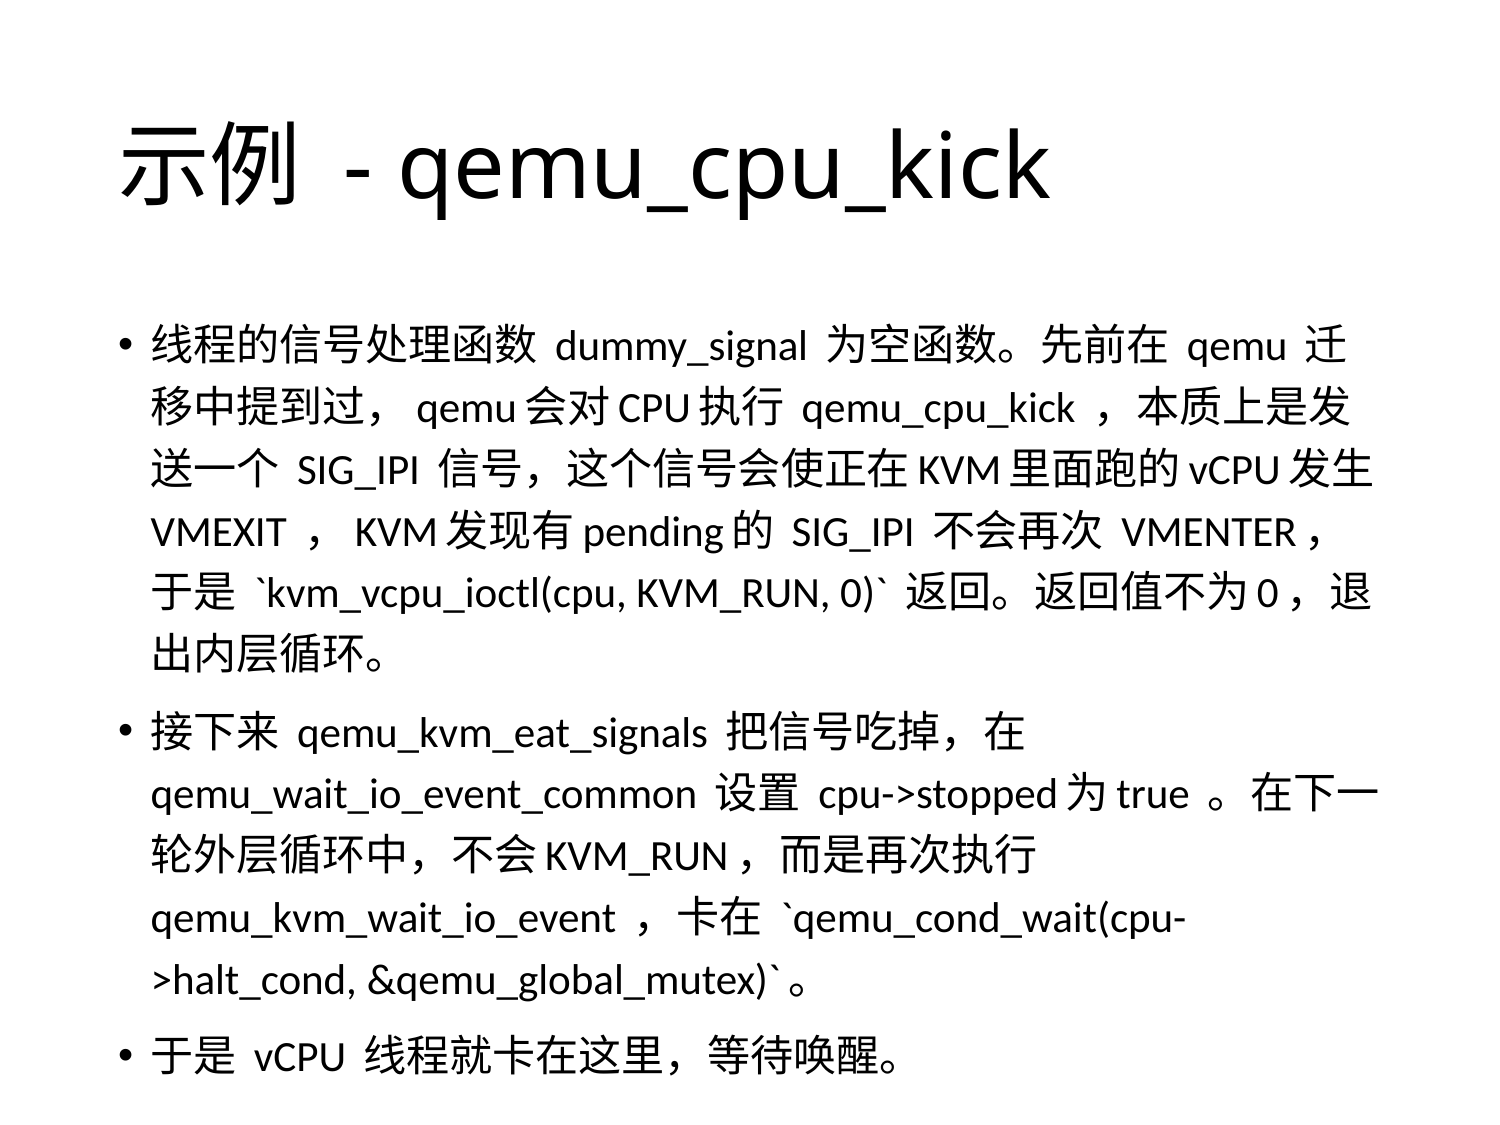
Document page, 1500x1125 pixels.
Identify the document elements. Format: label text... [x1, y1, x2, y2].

list 线程的信号处理函数 dummy_signal 为空函数。先前在 qemu 迁移中提到过，qemu会对CPU执行 qemu_cpu_kick ，本质上是发送一个 SIG_IPI 信号，这个信号会使正在KVM里面跑的vCPU发生 VMEXIT ，KVM发现有pending的 SIG_IPI 不会再次 VMENTER，于是 `kvm_vcpu_ioctl(cpu, KVM_RUN, 0)` 返回。返回值不为0，退出内层循环。 接下来 qemu_kvm_eat_signals 把信号吃掉，在 qemu_wait_io_event_common 设置 cpu->stopped为true 。在下一轮外层循环中，不会KVM_RUN，而是再次执行 qemu_kvm_wait_io_event ，卡在 `qemu_cond_wait(cpu->halt_cond, &qemu_global_mutex)`。 于是 vCPU 线程就卡在这里，等待唤醒。 [103, 299, 1397, 1090]
title 示例 - qemu_cpu_kick [103, 59, 1397, 278]
